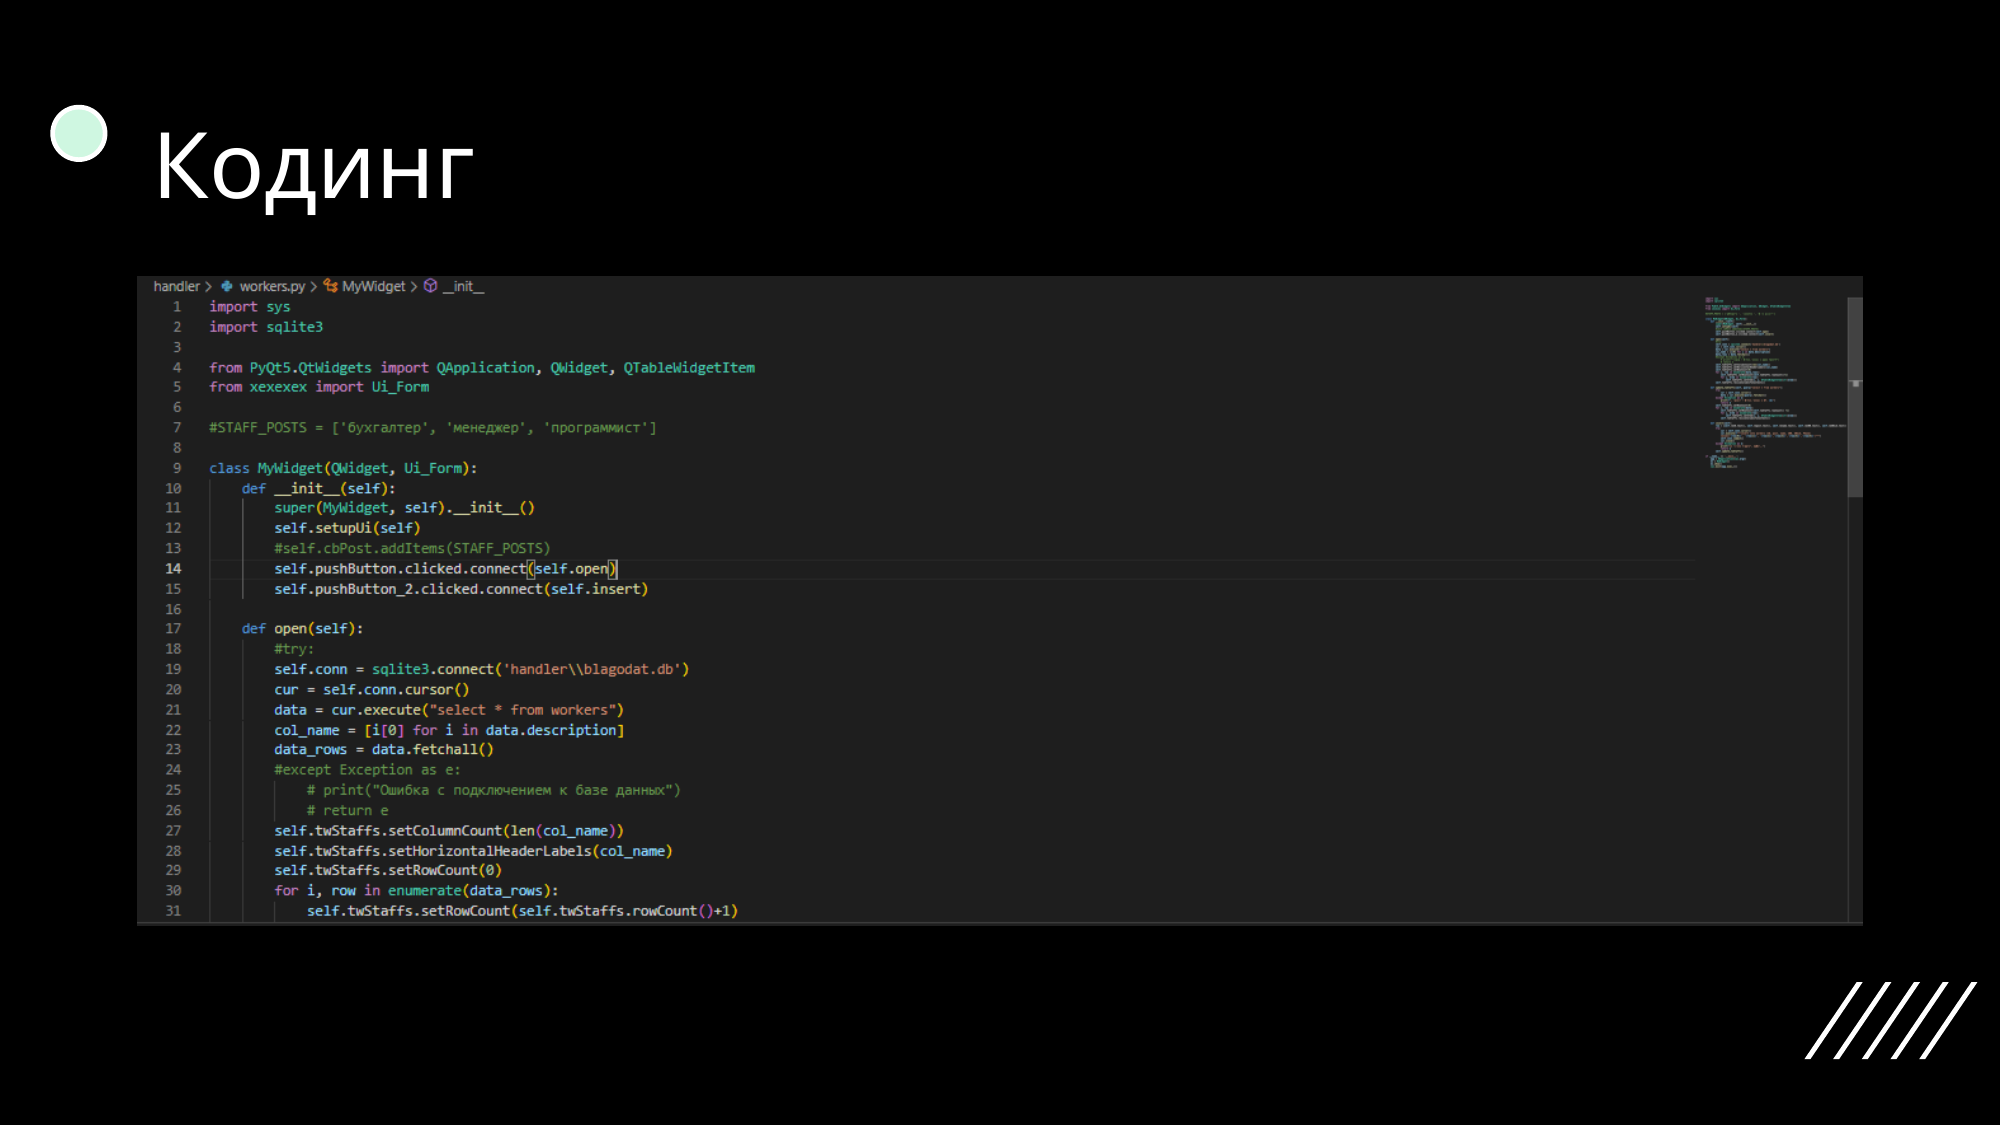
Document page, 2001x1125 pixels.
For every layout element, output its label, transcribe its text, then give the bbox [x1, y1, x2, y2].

title Кодинг [137, 59, 1863, 276]
picture [137, 276, 1863, 926]
